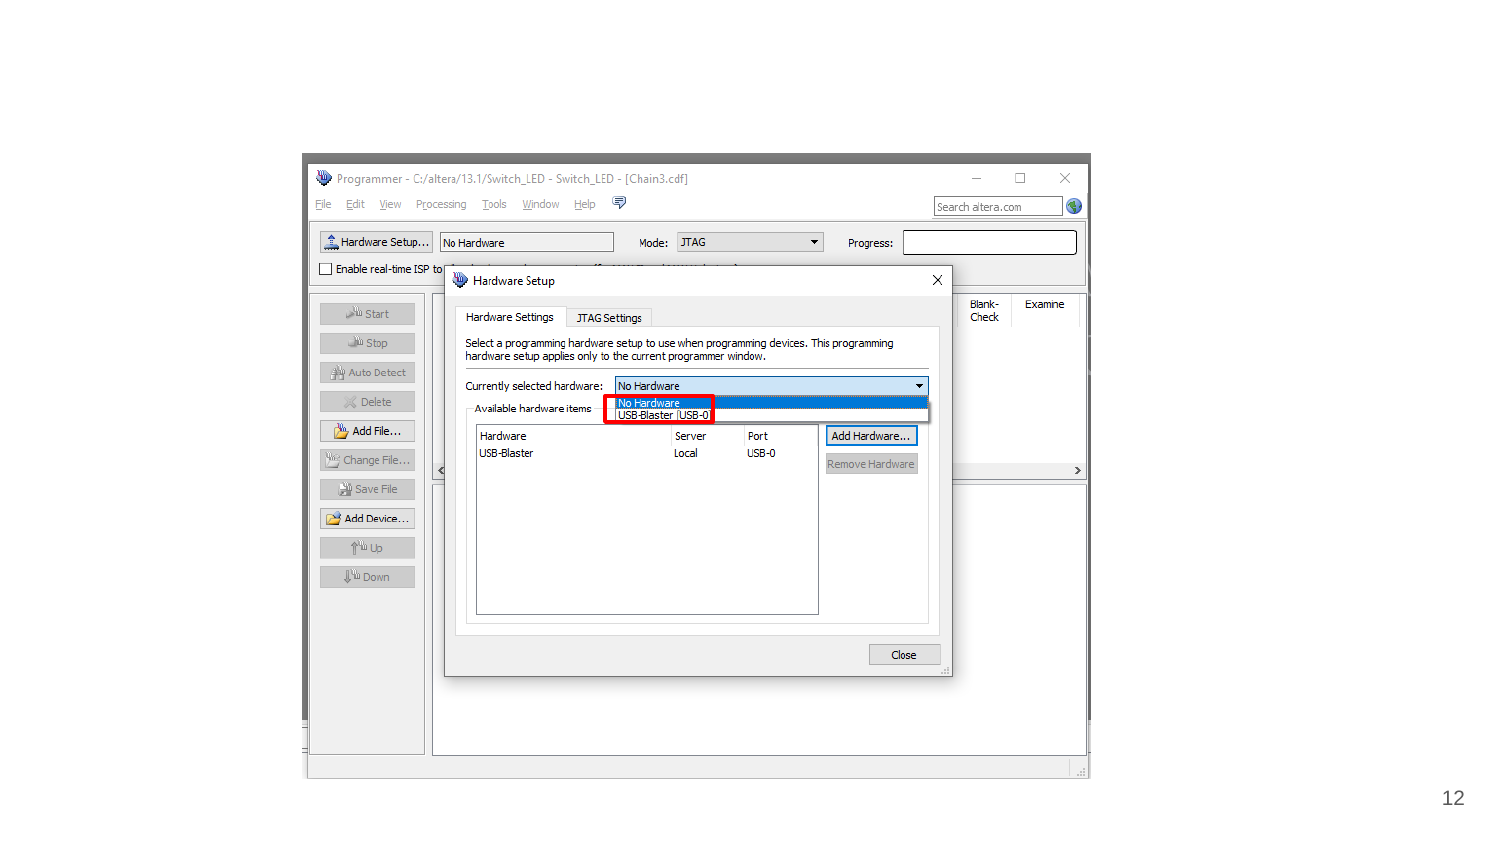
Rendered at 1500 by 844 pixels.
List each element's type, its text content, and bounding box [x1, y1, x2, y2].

picture [302, 153, 1091, 779]
slide_number 12 [1389, 764, 1480, 830]
